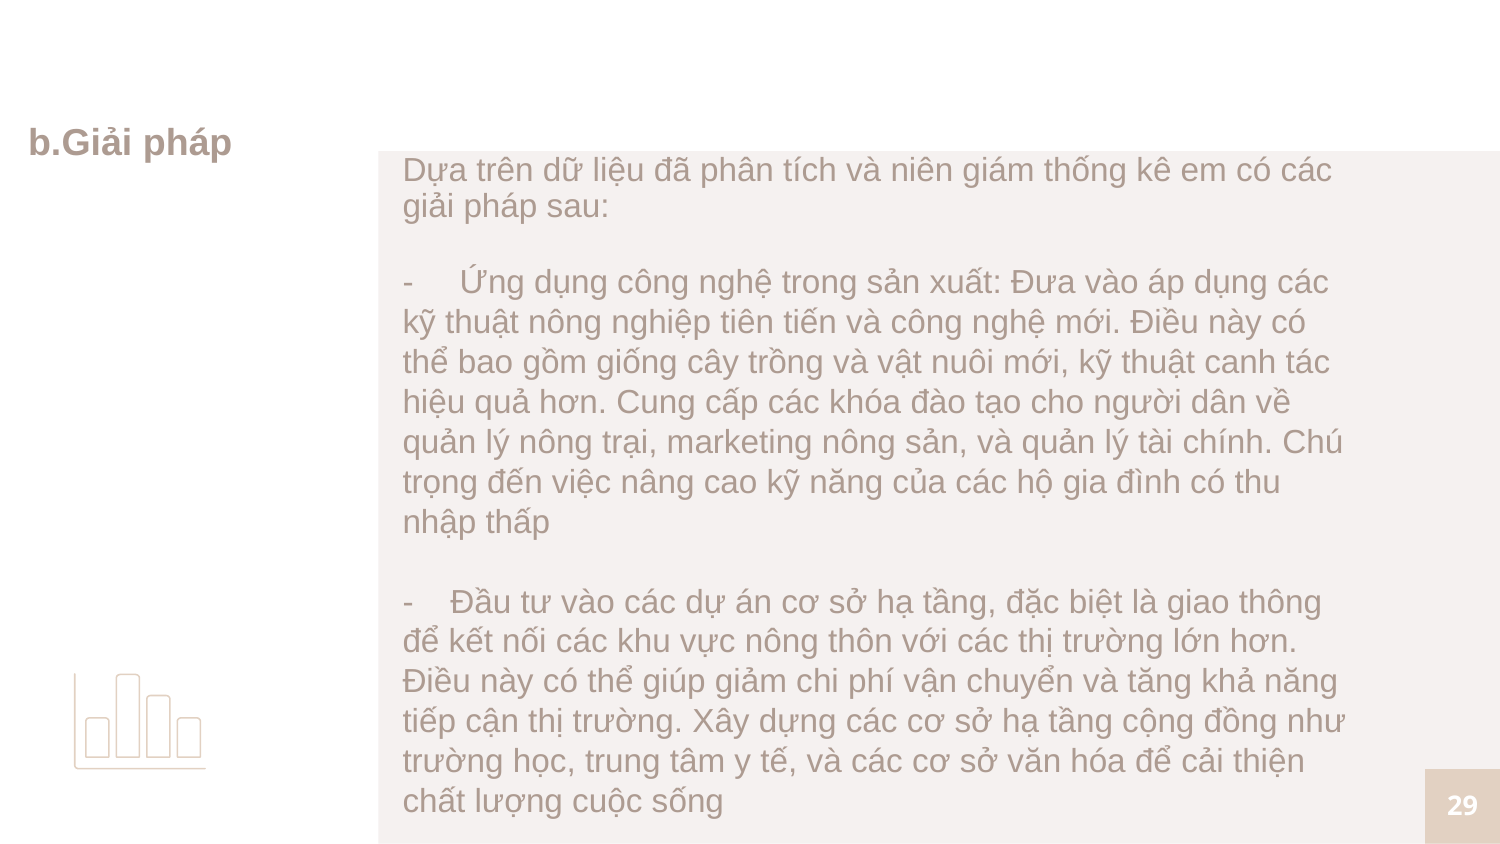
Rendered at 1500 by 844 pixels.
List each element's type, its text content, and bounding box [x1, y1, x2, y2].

text_box Dựa trên dữ liệu đã phân tích và niên giám thống kê em có các giải pháp sau: - Ứng dụng công nghệ trong sản xuất: Đưa vào áp dụng các kỹ thuật nông nghiệp tiên tiến và công nghệ mới. Điều này có thể bao gồm giống cây trồng và vật nuôi mới, kỹ thuật canh tác hiệu quả hơn. Cung cấp các khóa đào tạo cho người dân về quản lý nông trại, marketing nông sản, và quản lý tài chính. Chú trọng đến việc nâng cao kỹ năng của các hộ gia đình có thu nhập thấp - Đầu tư vào các dự án cơ sở hạ tầng, đặc biệt là giao thông để kết nối các khu vực nông thôn với các thị trường lớn hơn. Điều này có thể giúp giảm chi phí vận chuyển và tăng khả năng tiếp cận thị trường. Xây dựng các cơ sở hạ tầng cộng đồng như trường học, trung tâm y tế, và các cơ sở văn hóa để cải thiện chất lượng cuộc sống [402, 152, 1360, 559]
slide_number 29 [1425, 769, 1500, 844]
title b.Giải pháp [28, 122, 350, 757]
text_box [74, 673, 206, 769]
